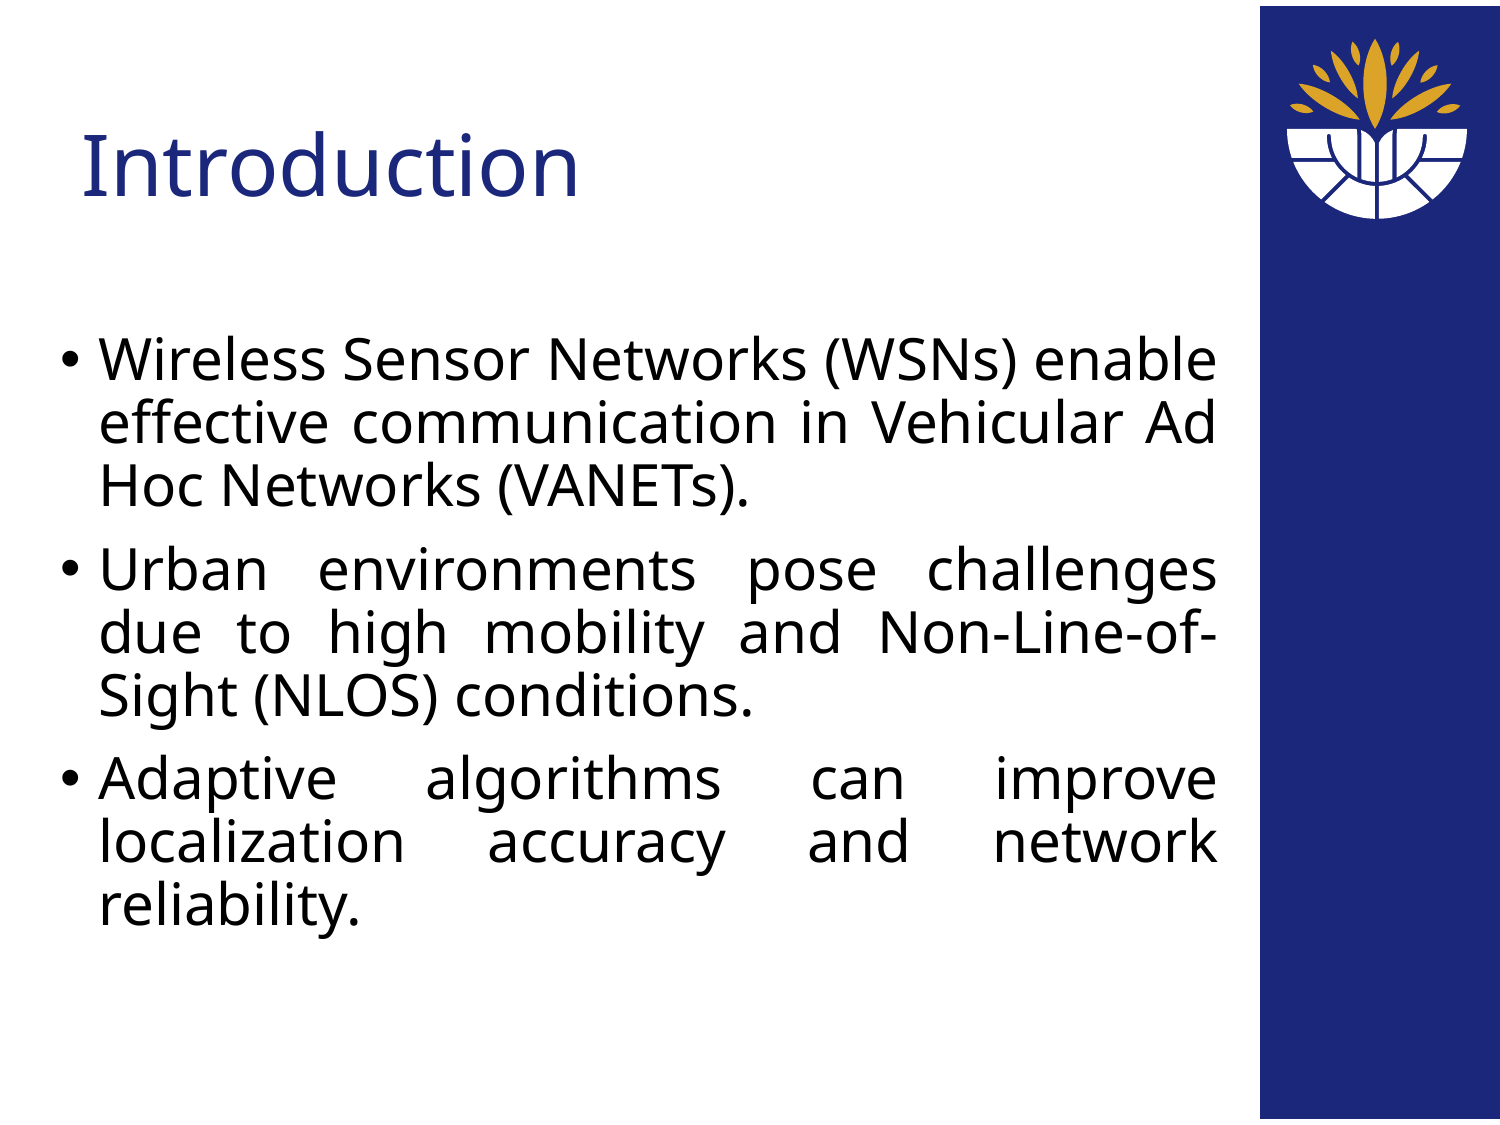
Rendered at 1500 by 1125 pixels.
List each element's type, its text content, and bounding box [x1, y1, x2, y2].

list Wireless Sensor Networks (WSNs) enable effective communication in Vehicular Ad Hoc Networks (VANETs). Urban environments pose challenges due to high mobility and Non-Line-of-Sight (NLOS) conditions. Adaptive algorithms can improve localization accuracy and network reliability. [45, 277, 1234, 992]
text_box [1286, 38, 1468, 220]
title Introduction [66, 59, 1243, 278]
text_box [1259, 5, 1500, 1120]
